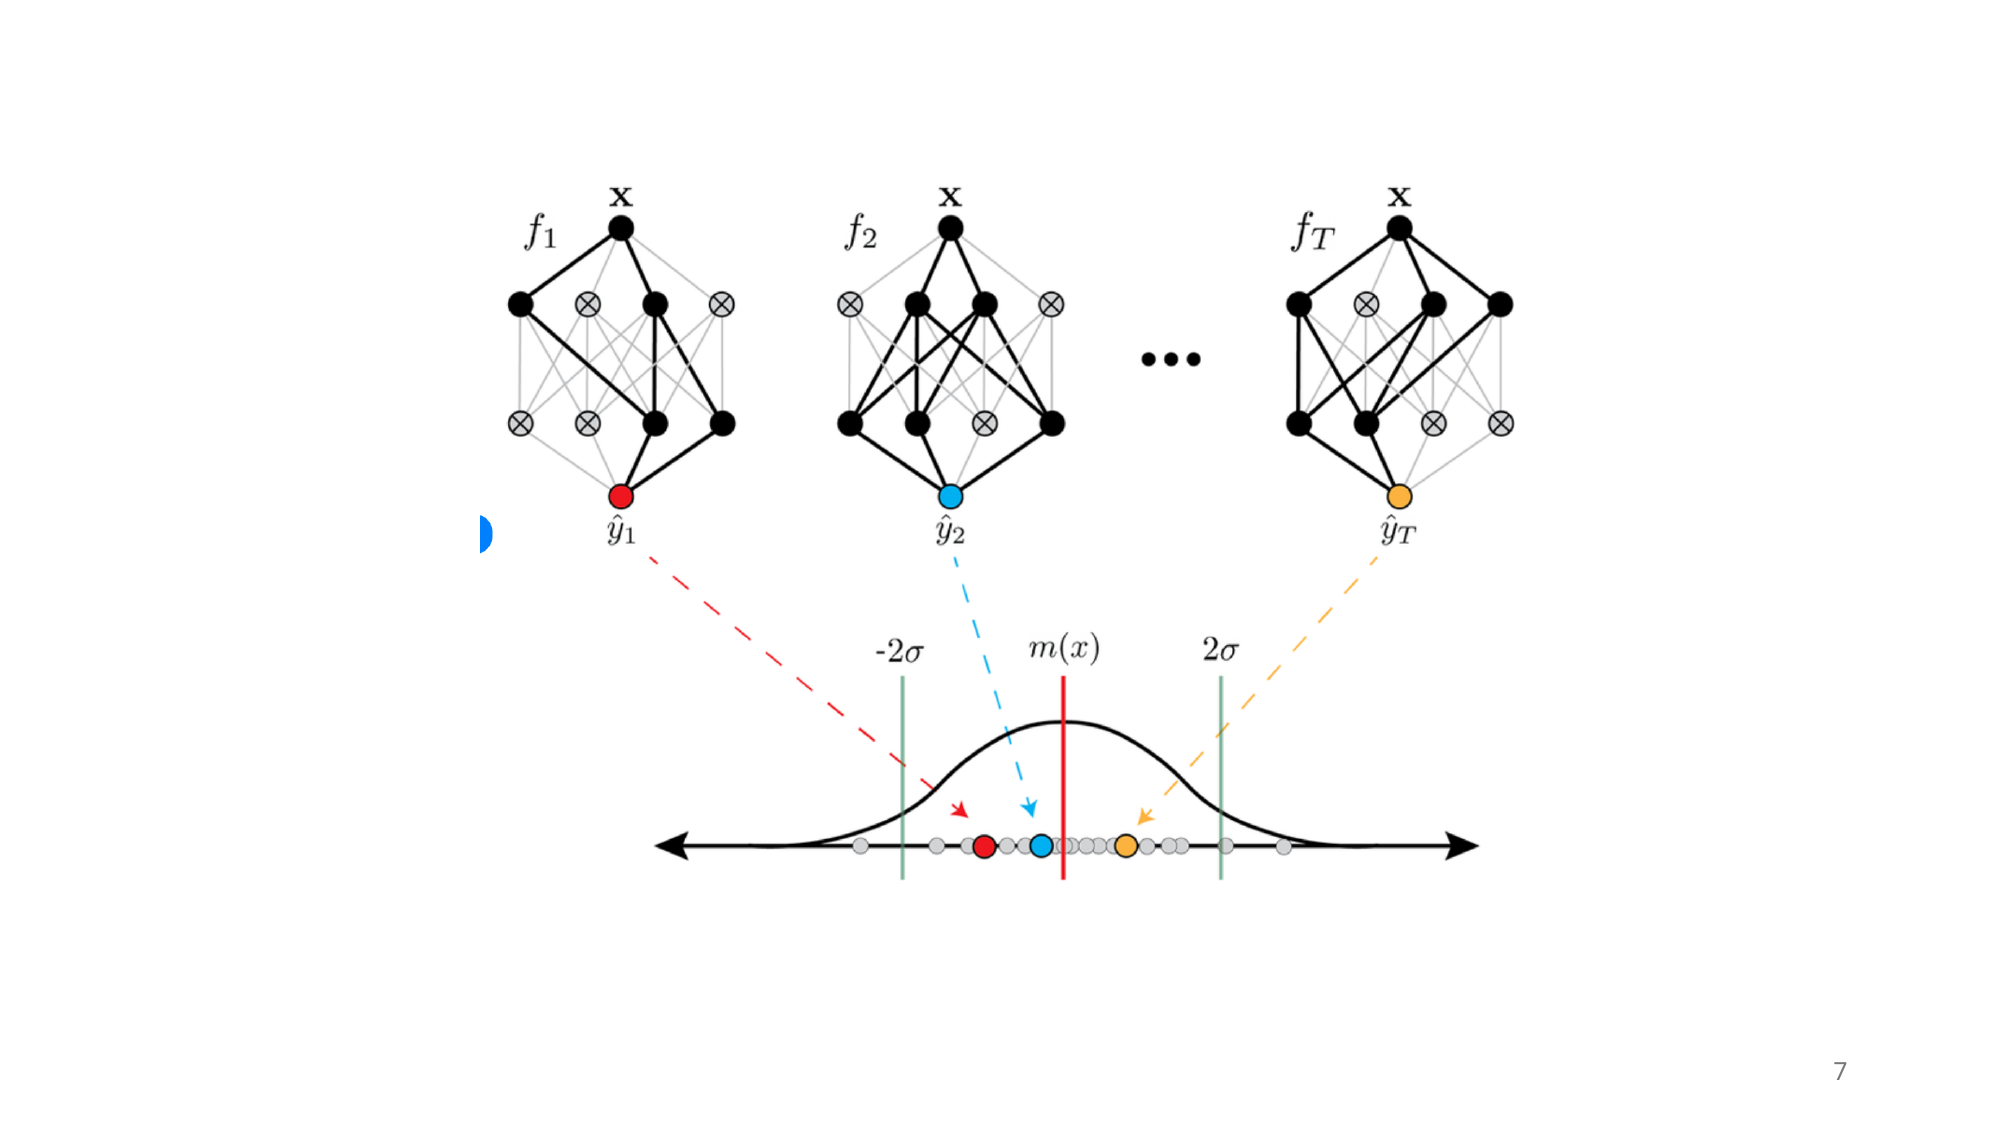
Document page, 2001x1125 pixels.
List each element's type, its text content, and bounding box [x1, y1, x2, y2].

slide_number 7 [1412, 1042, 1863, 1103]
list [479, 168, 1521, 883]
